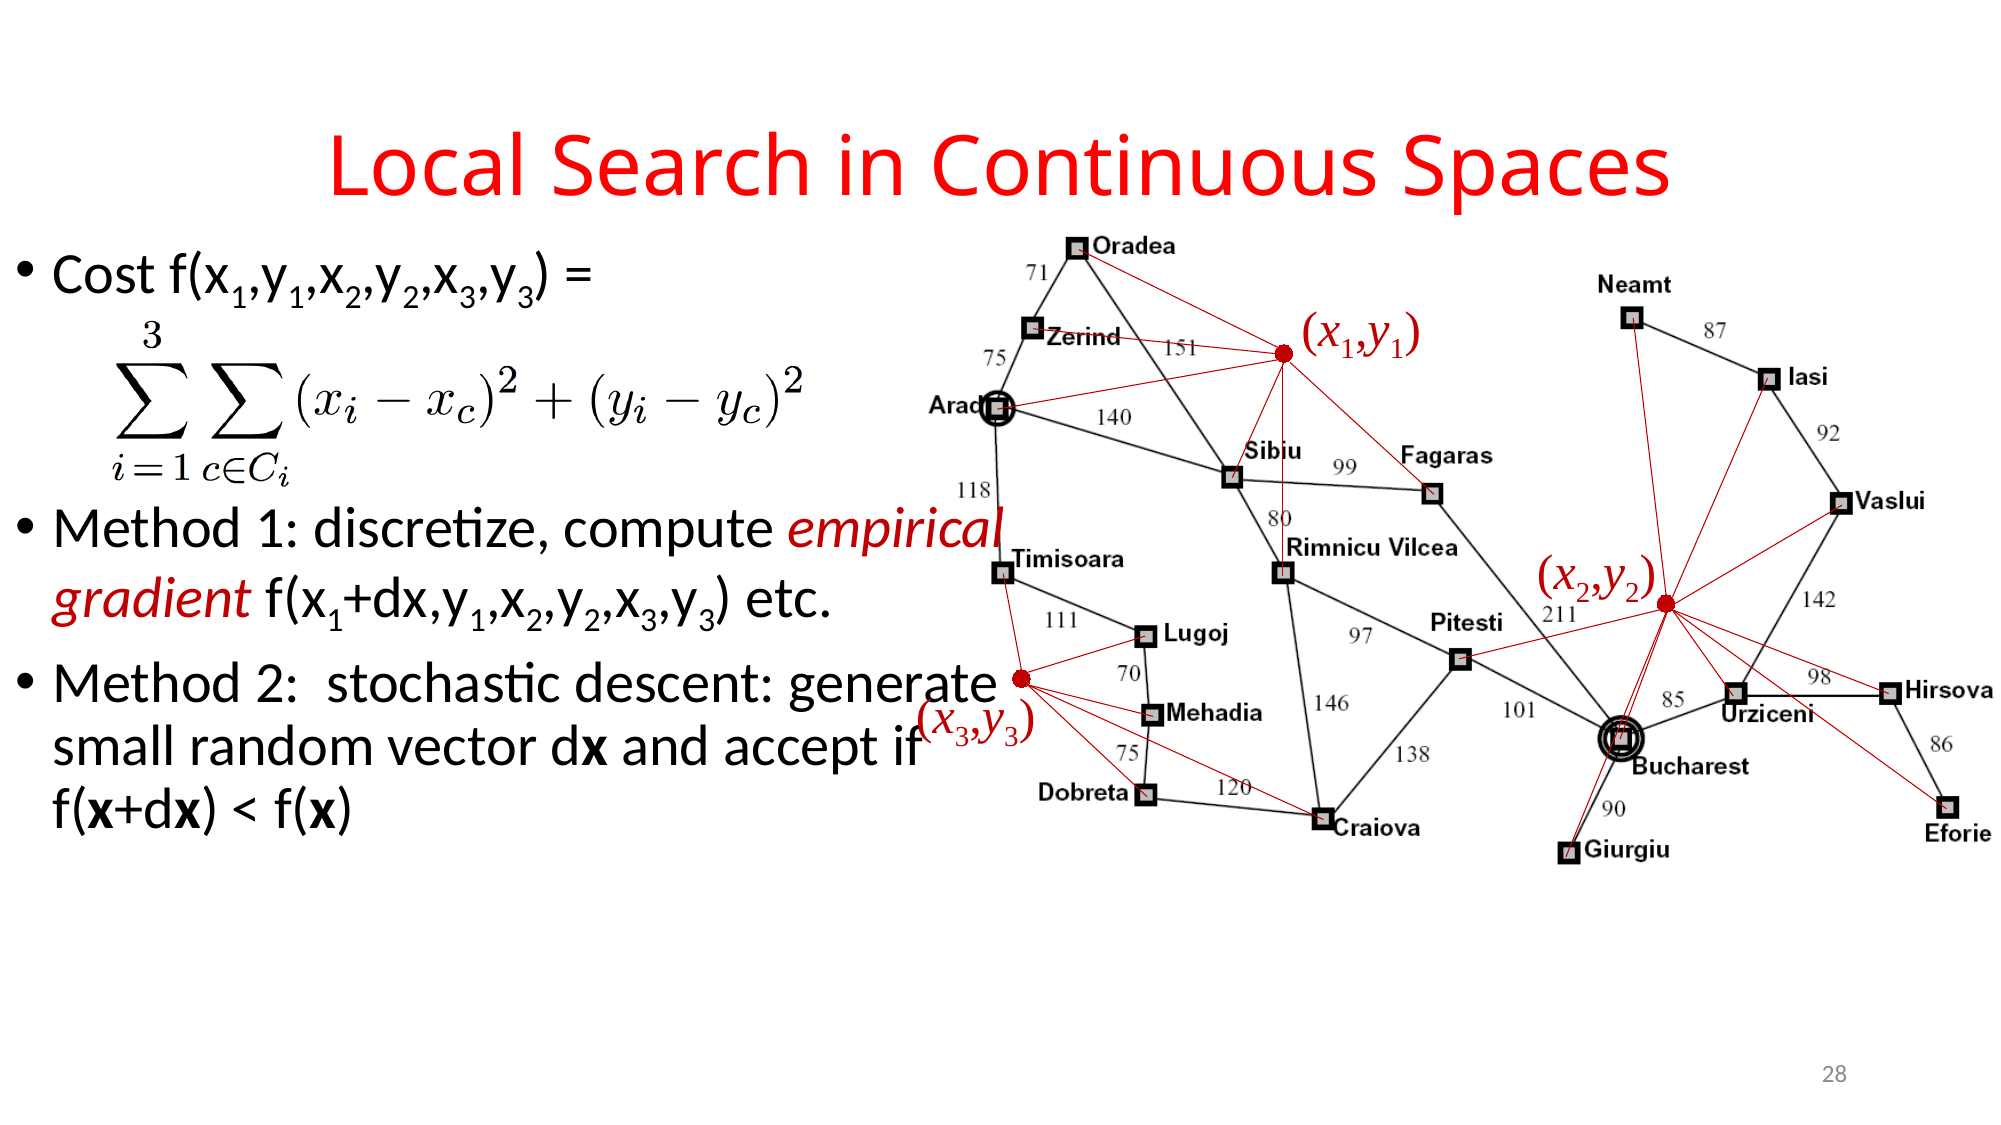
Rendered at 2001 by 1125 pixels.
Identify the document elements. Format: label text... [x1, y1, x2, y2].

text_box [1003, 573, 1022, 670]
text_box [1672, 377, 1768, 598]
picture [924, 229, 2000, 875]
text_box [1232, 362, 1284, 478]
list Cost f(x1,y1,x2,y2,x3,y3) = Method 1: discretize, compute empirical gradient f(x1+dx,y1,x2,y2,x3,y3) etc. Method 2: stochastic descent: generate small random vector dx and accept if f(x+dx) < f(x) [0, 229, 1027, 1005]
title Local Search in Continuous Spaces [137, 59, 1863, 229]
slide_number 28 [1412, 1042, 1863, 1103]
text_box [1565, 612, 1667, 857]
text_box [1027, 636, 1145, 673]
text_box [1672, 609, 1947, 809]
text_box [1674, 505, 1842, 604]
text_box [1078, 249, 1278, 348]
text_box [1459, 609, 1660, 659]
picture [102, 318, 813, 489]
text_box (x3,y3) [901, 676, 924, 760]
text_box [997, 359, 1278, 410]
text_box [1027, 684, 1324, 820]
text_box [1033, 328, 1275, 354]
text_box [1633, 317, 1667, 595]
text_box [1289, 362, 1434, 495]
